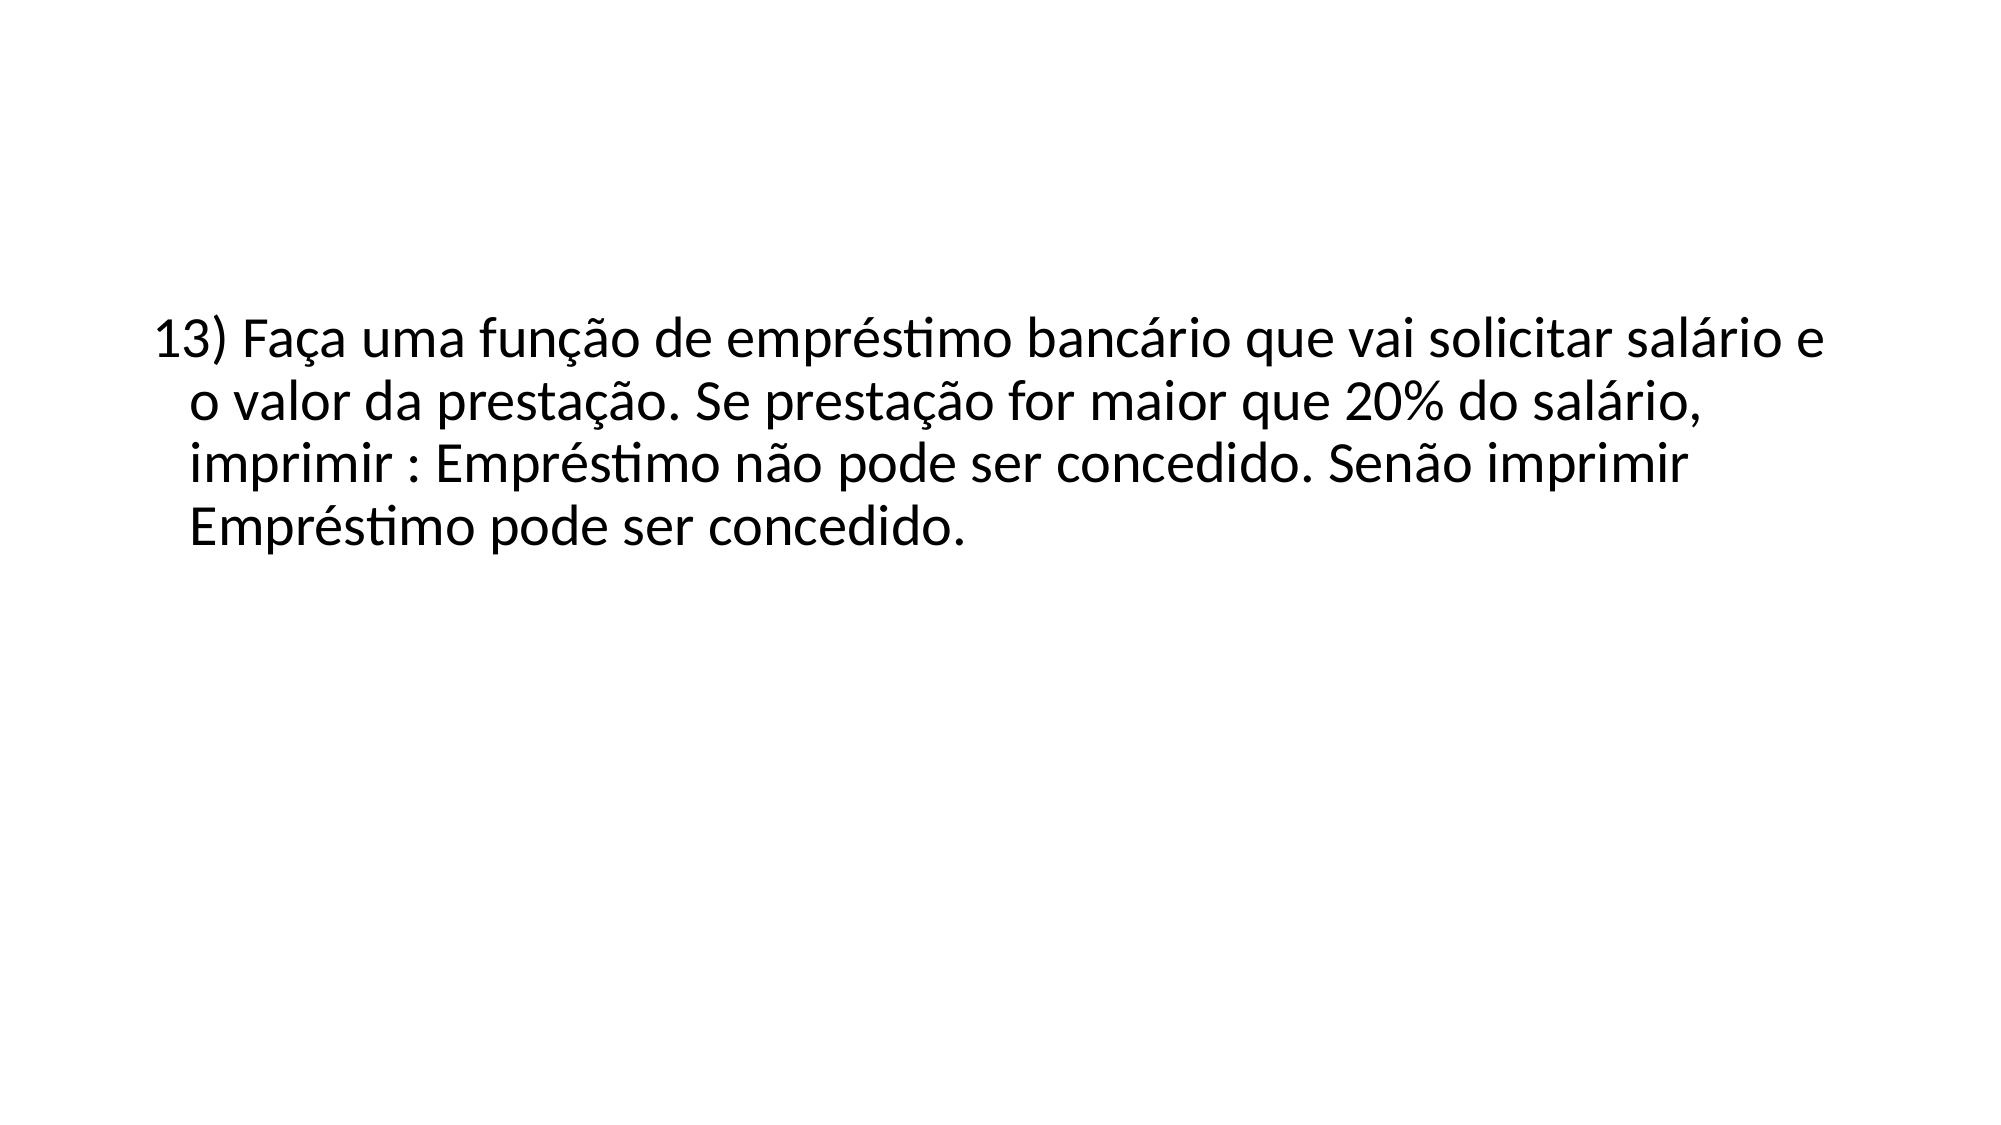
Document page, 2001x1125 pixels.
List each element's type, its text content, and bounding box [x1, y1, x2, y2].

list 13) Faça uma função de empréstimo bancário que vai solicitar salário e o valor da prestação. Se prestação for maior que 20% do salário, imprimir : Empréstimo não pode ser concedido. Senão imprimir Empréstimo pode ser concedido. [137, 299, 1863, 1014]
